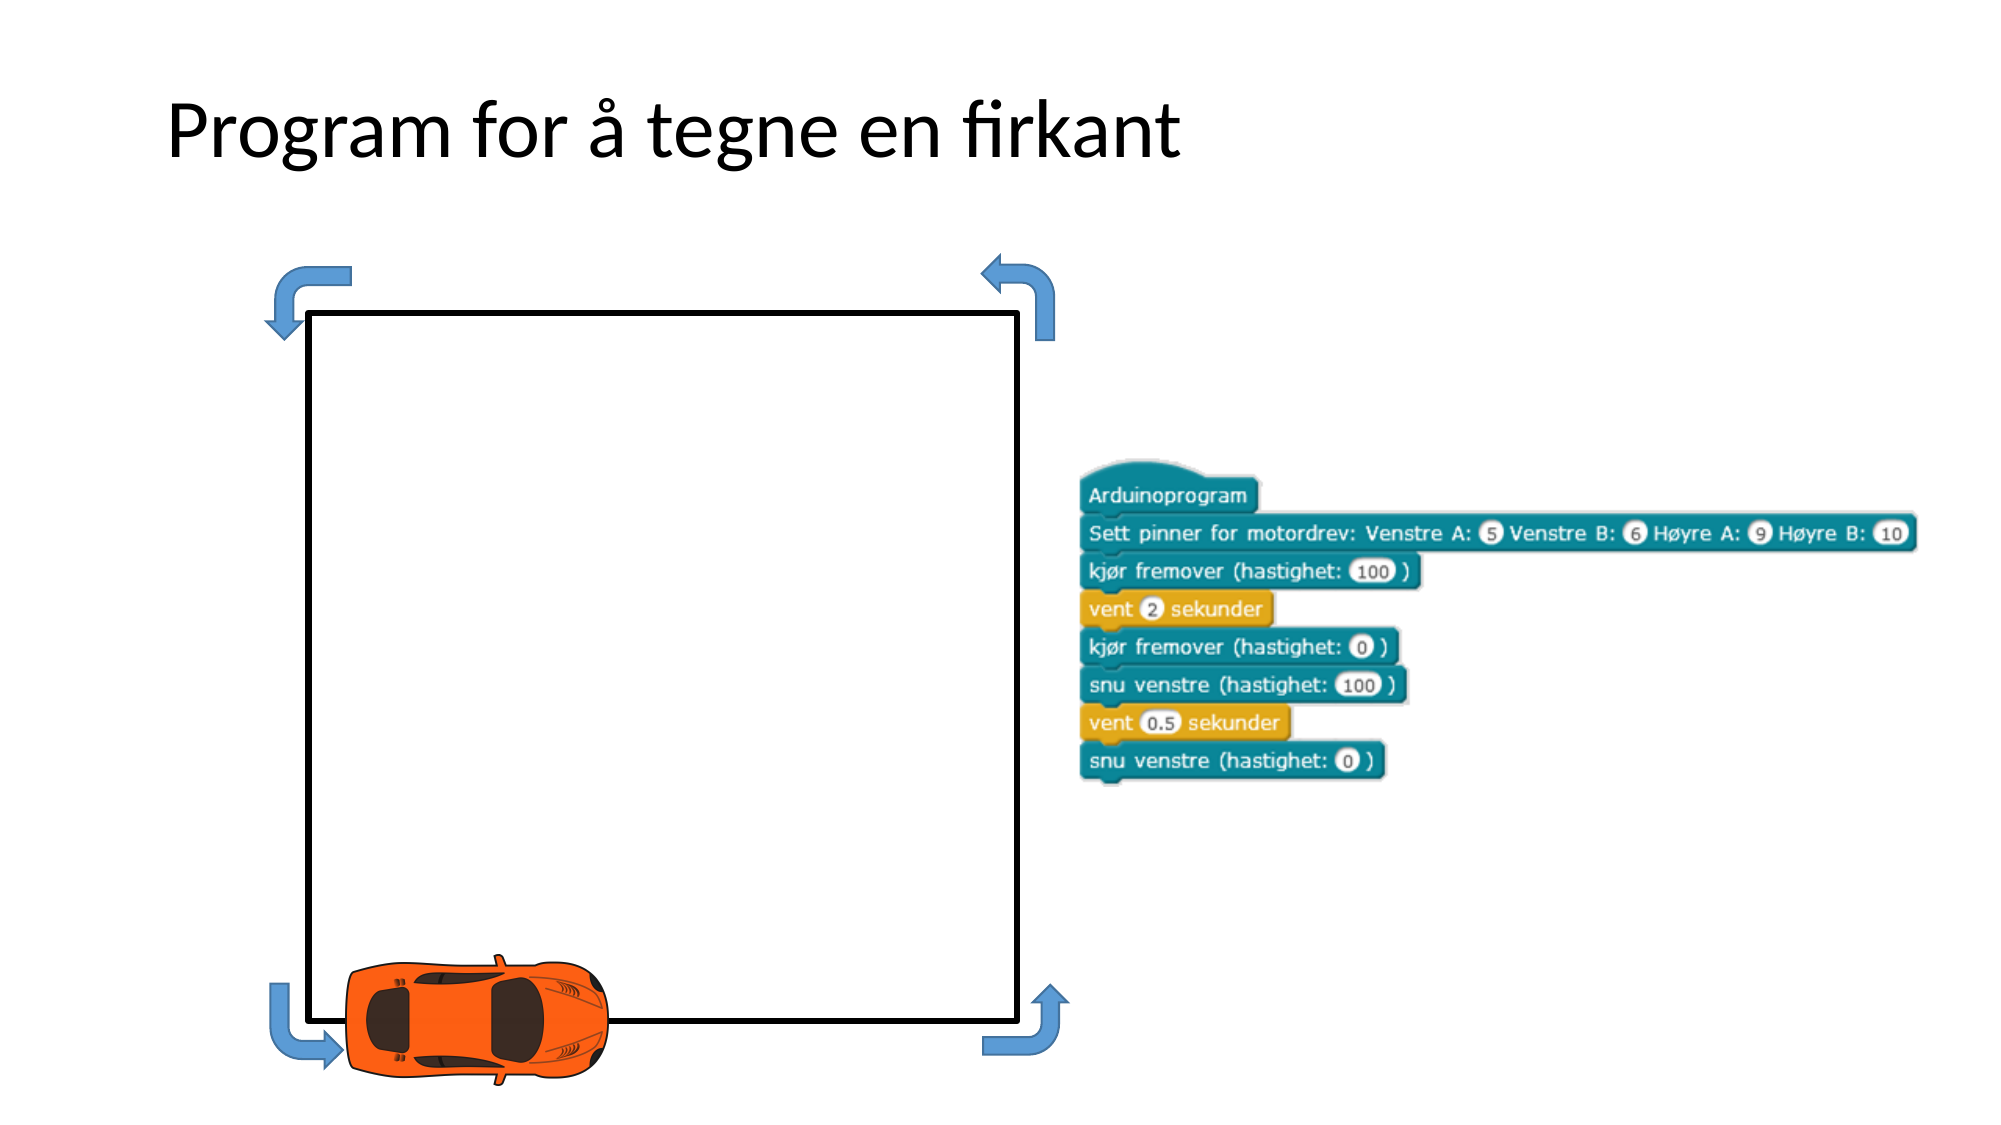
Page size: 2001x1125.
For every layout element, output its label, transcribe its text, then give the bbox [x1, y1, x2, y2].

text_box [982, 983, 1071, 1056]
text_box [980, 253, 1056, 342]
picture [345, 954, 609, 1086]
text_box [263, 266, 352, 341]
text_box [307, 312, 1018, 1022]
text_box Program for å tegne en firkant [151, 67, 1921, 182]
text_box [269, 982, 345, 1071]
picture [1077, 457, 1920, 787]
